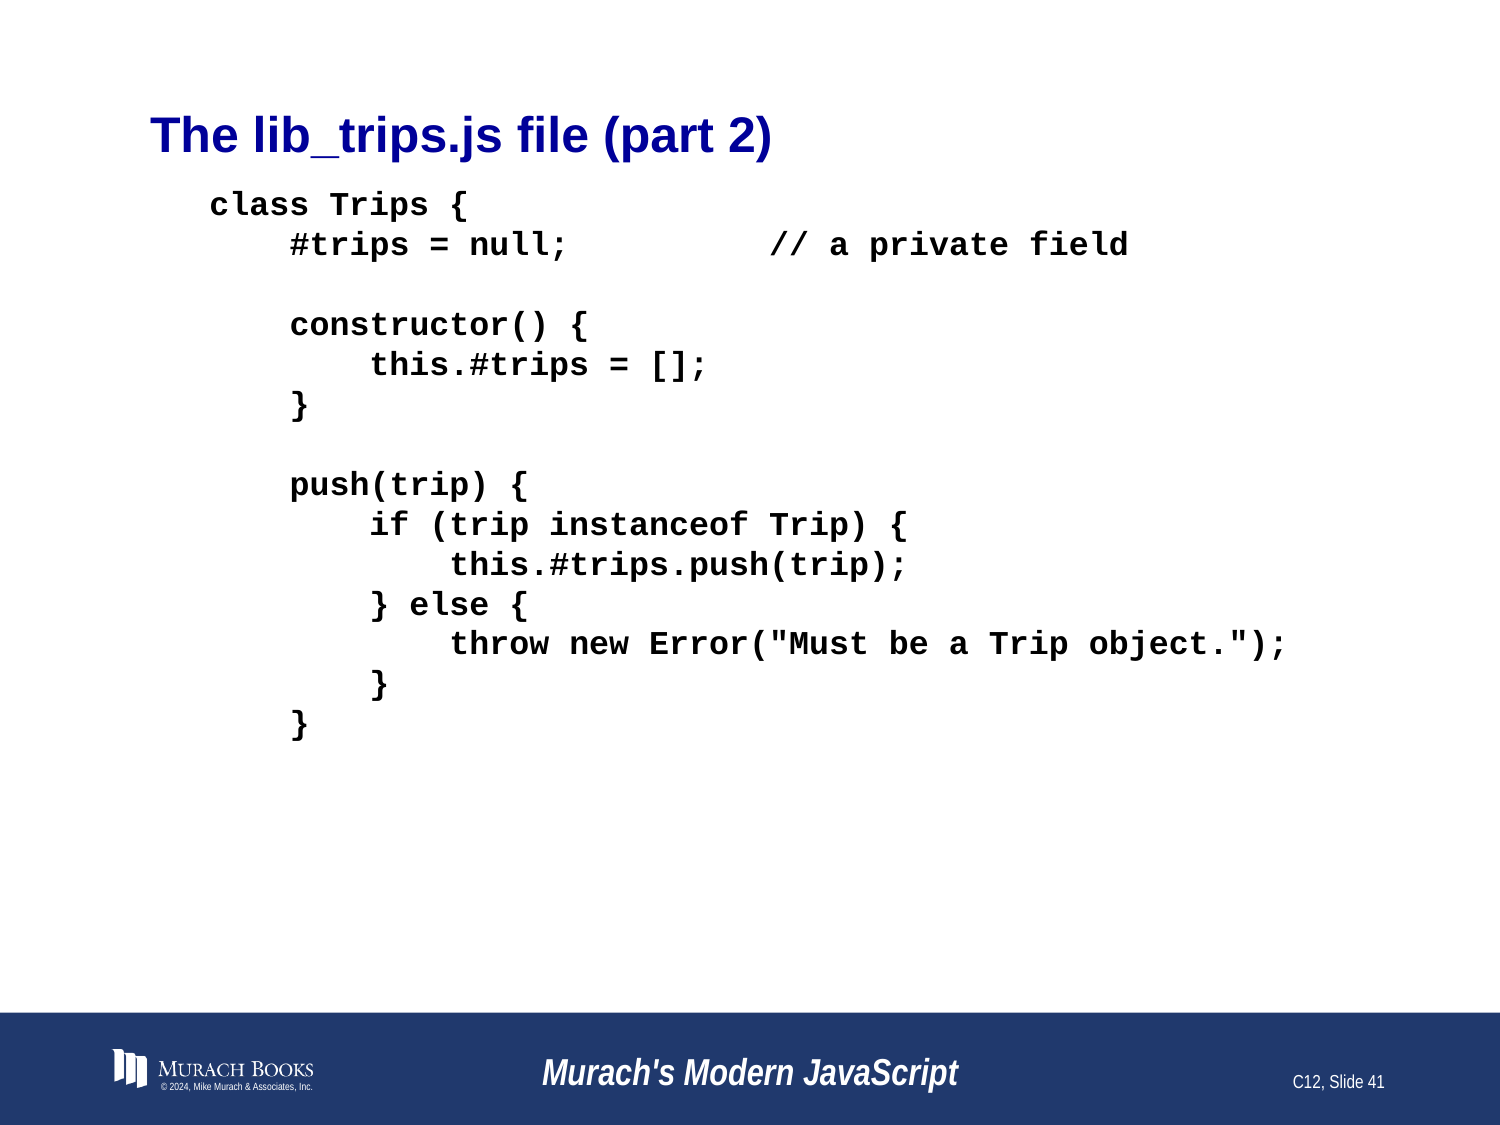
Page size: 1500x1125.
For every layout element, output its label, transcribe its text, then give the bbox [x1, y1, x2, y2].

slide_number C12, Slide 41 [1087, 1025, 1400, 1100]
slide_number Murach's Modern JavaScript [450, 1025, 1050, 1100]
title The lib_trips.js file (part 2) [150, 102, 1350, 164]
footer © 2024, Mike Murach & Associates, Inc. [12, 1025, 450, 1100]
list class Trips { #trips = null; // a private field constructor() { this.#trips = []; } push(trip) { if (trip instanceof Trip) { this.#trips.push(trip); } else { throw new Error("Must be a Trip object."); } } [137, 174, 1350, 975]
